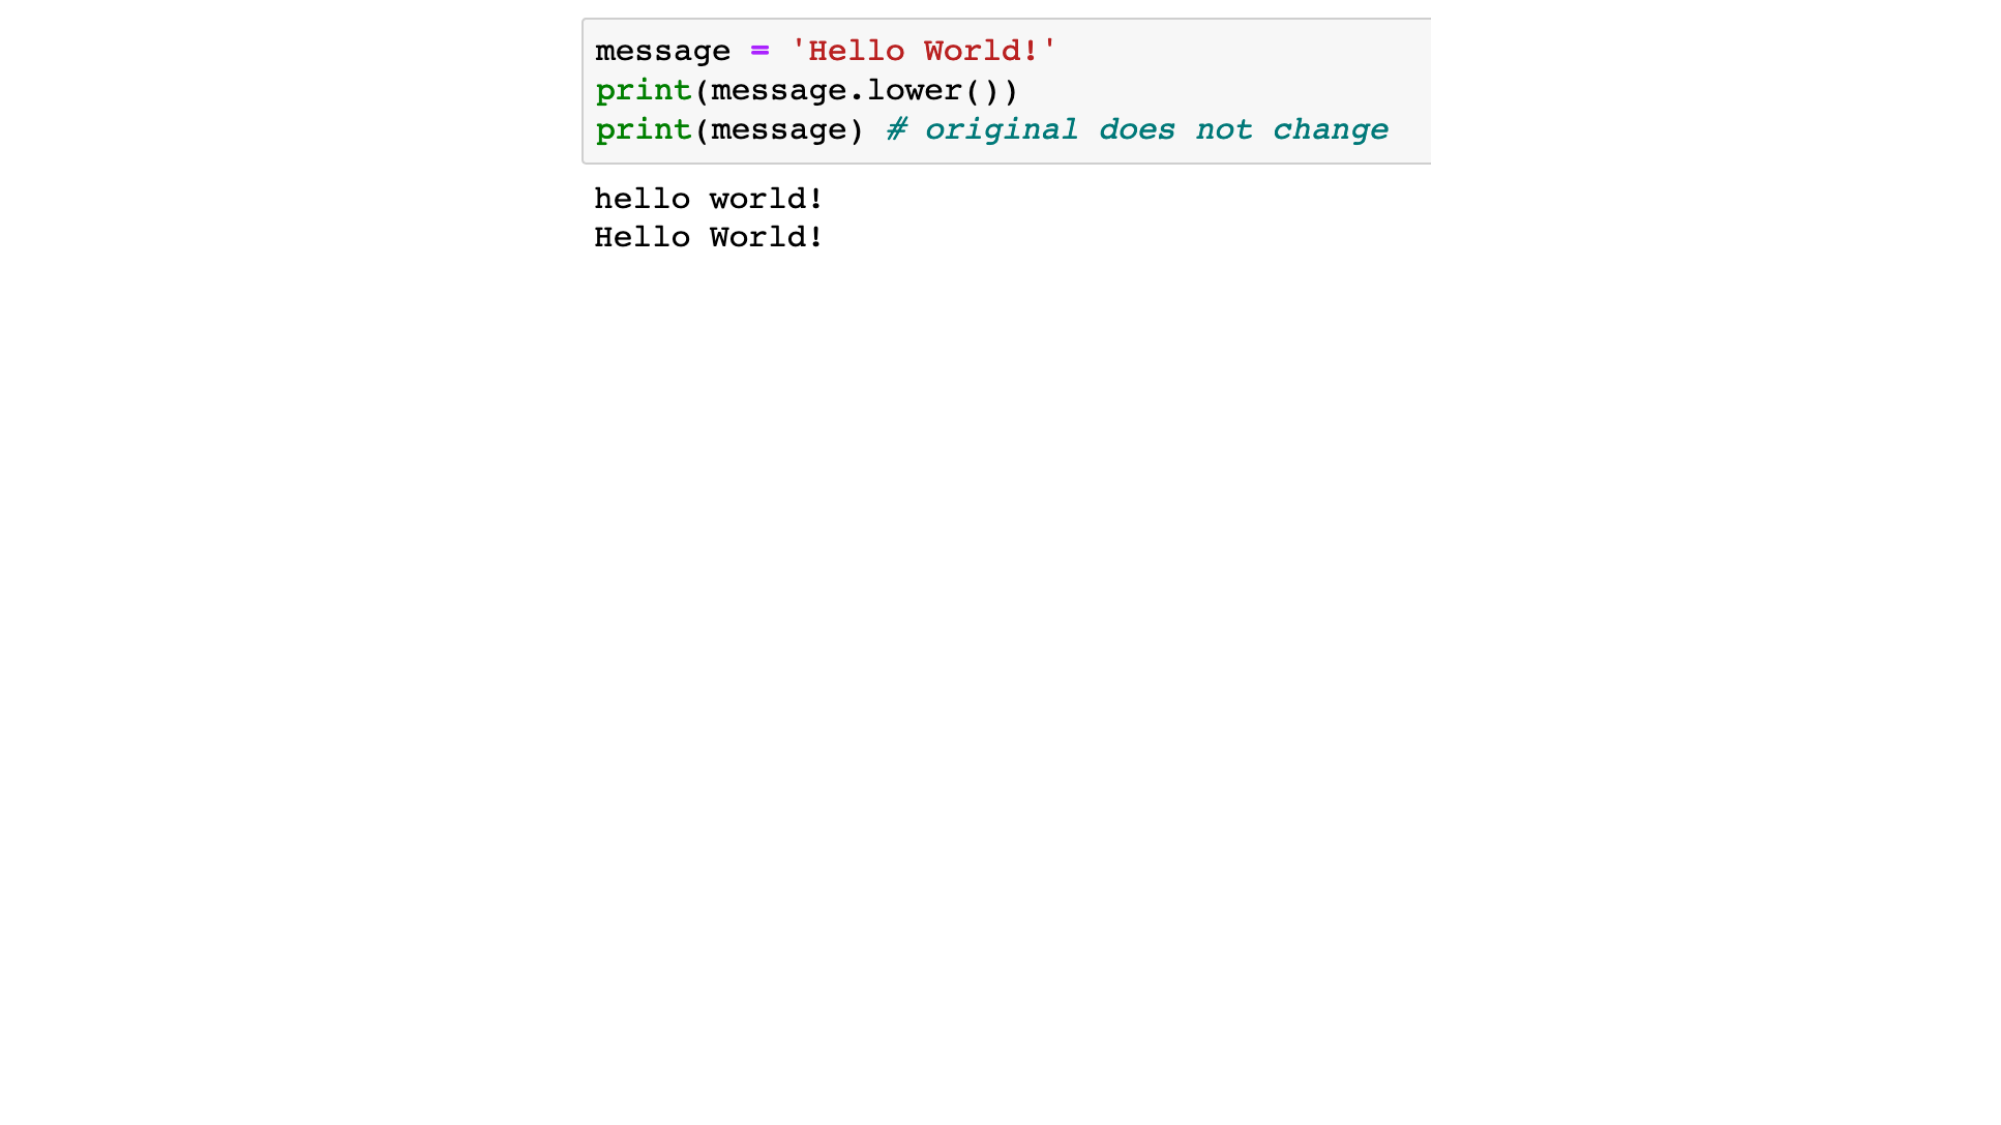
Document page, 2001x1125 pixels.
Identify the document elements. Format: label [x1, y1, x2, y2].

picture [455, 0, 1782, 1125]
